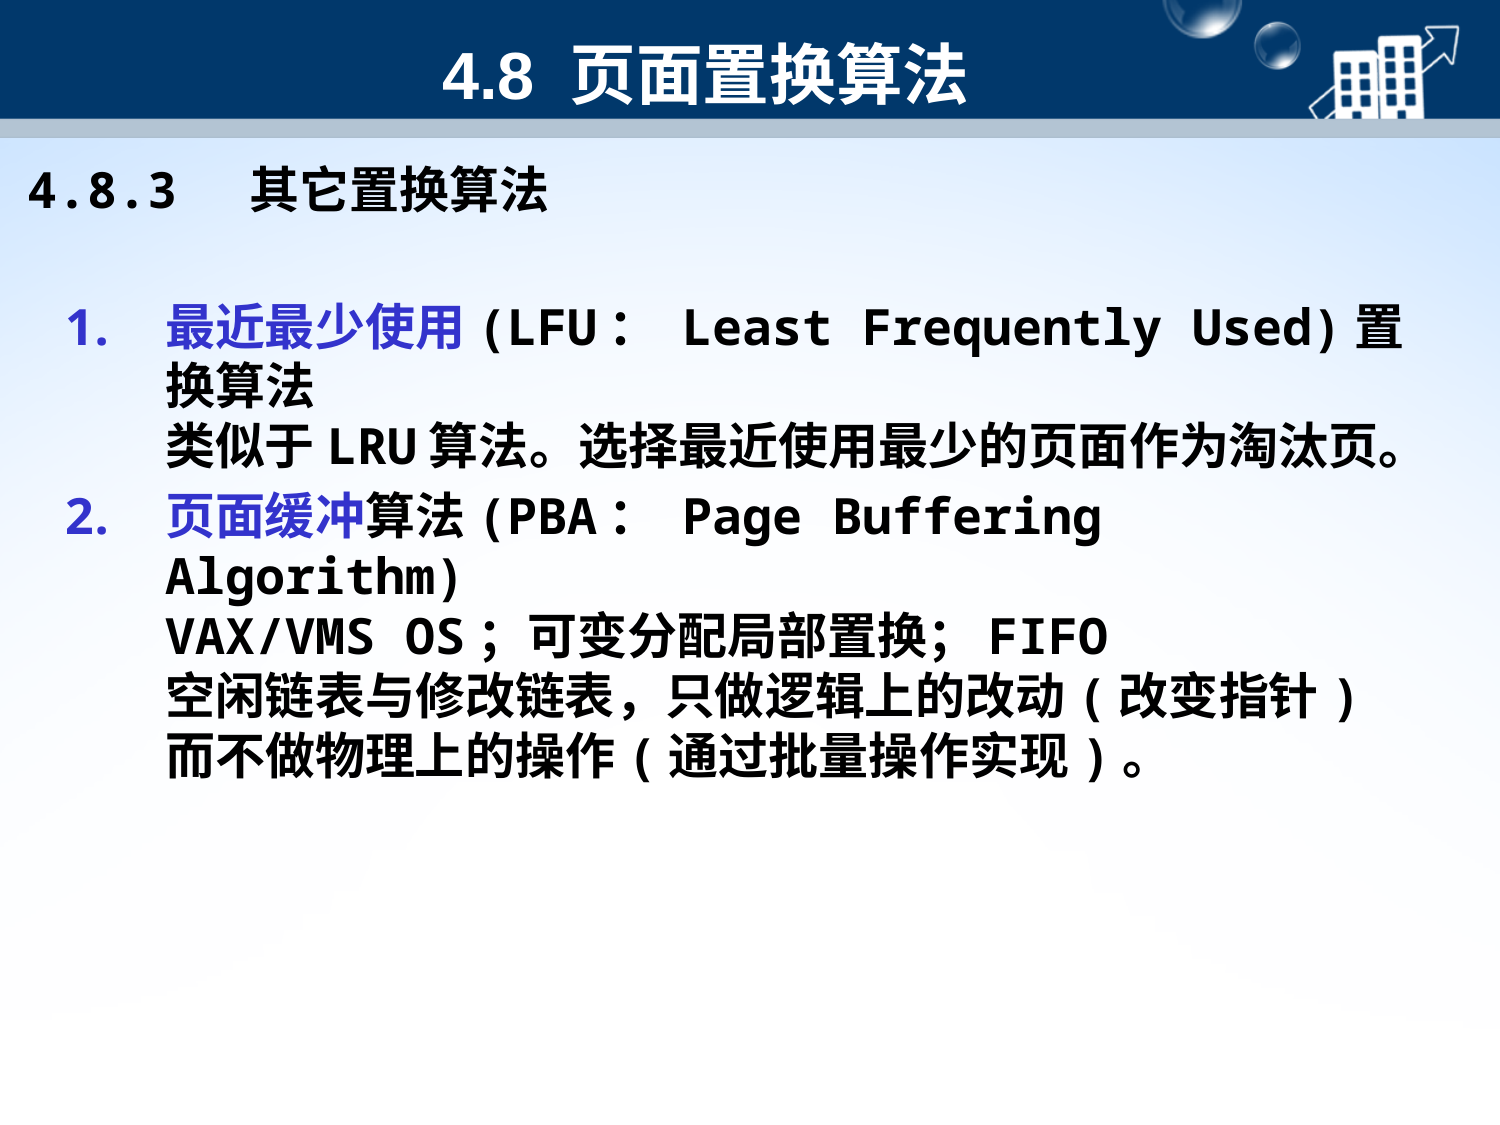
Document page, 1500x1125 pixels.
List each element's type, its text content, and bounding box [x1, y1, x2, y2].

picture [0, 0, 1500, 1125]
text_box 4.8 页面置换算法 [74, 45, 1338, 100]
list 最近最少使用(LFU： Least Frequently Used)置换算法 类似于LRU算法。选择最近使用最少的页面作为淘汰页。 页面缓冲算法(PBA： Page Buffering Algorithm) VAX/VMS OS；可变分配局部置换；FIFO 空闲链表与修改链表，只做逻辑上的改动(改变指针)而不做物理上的操作(通过批量操作实现)。 [50, 287, 1434, 922]
text_box 4.8.3 其它置换算法 [12, 162, 677, 226]
